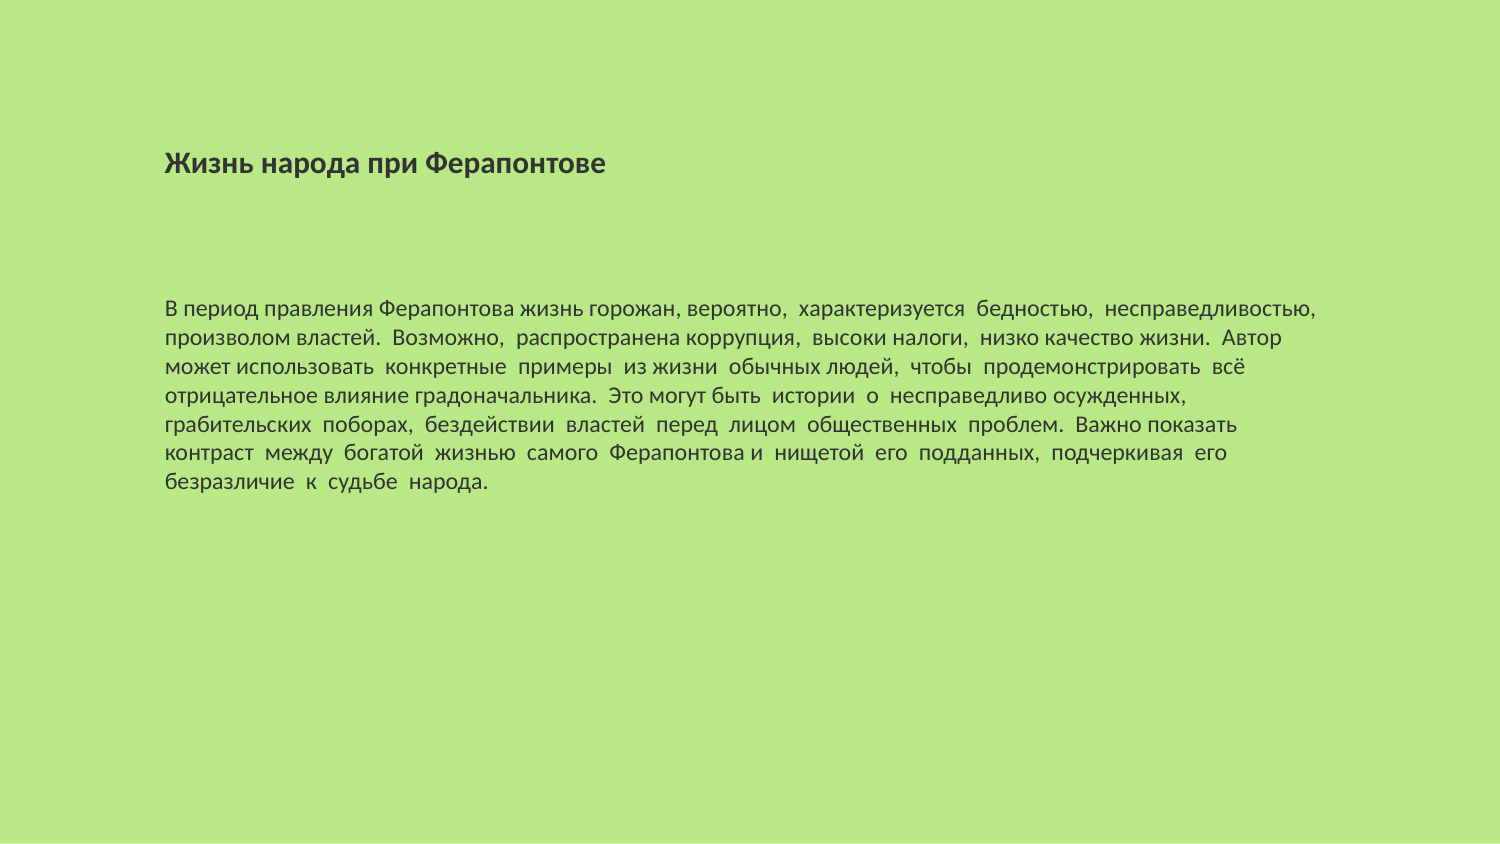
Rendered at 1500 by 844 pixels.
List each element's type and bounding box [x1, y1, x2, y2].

text_box [0, 0, 1500, 844]
